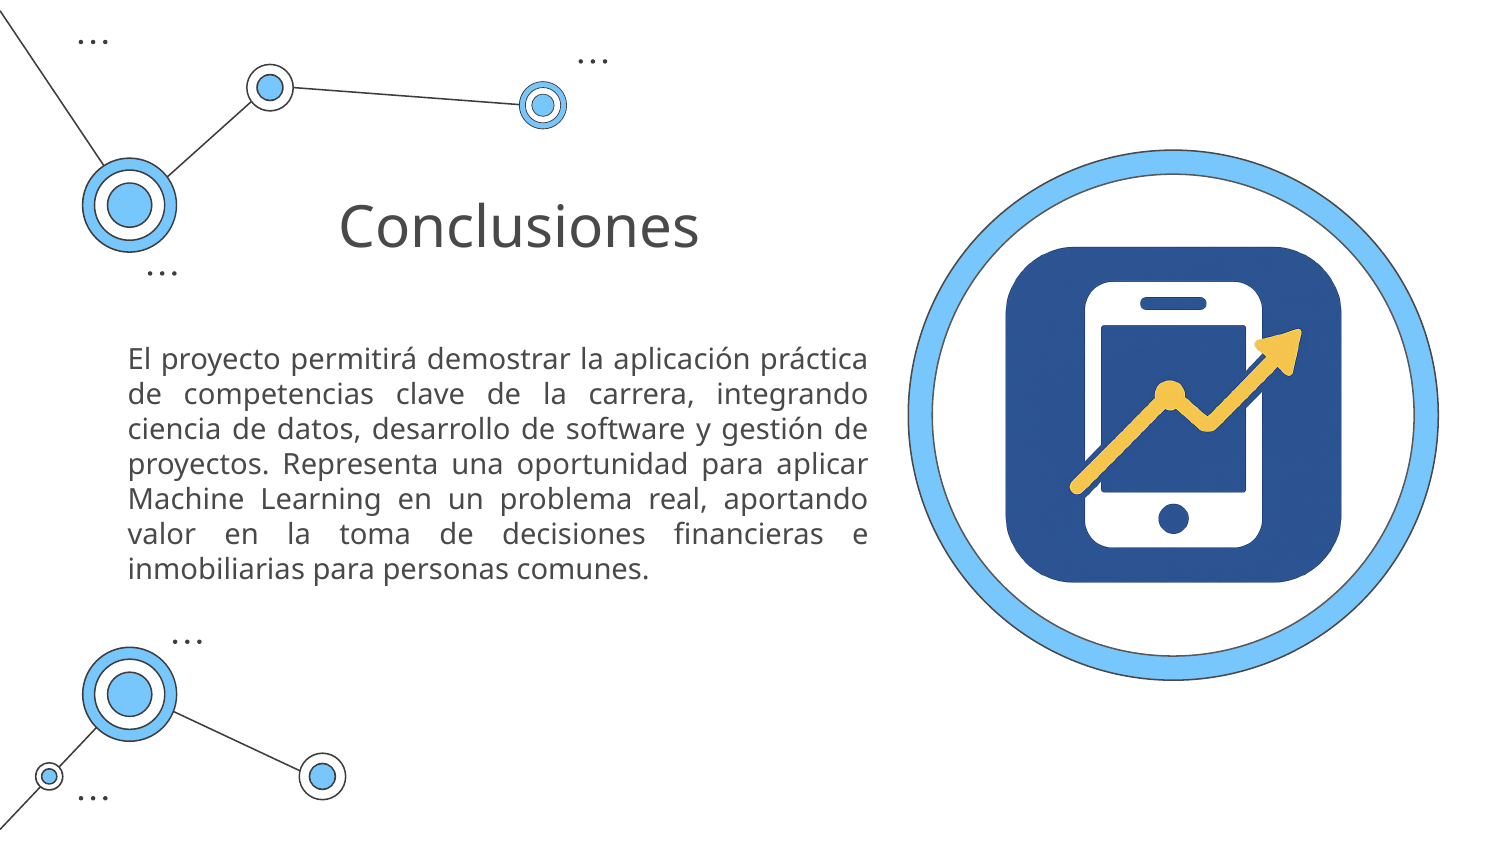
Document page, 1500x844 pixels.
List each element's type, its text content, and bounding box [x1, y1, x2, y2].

picture [931, 173, 1415, 657]
subtitle El proyecto permitirá demostrar la aplicación práctica de competencias clave de la carrera, integrando ciencia de datos, desarrollo de software y gestión de proyectos. Representa una oportunidad para aplicar Machine Learning en un problema real, aportando valor en la toma de decisiones financieras e inmobiliarias para personas comunes. [112, 325, 885, 627]
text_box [908, 149, 1439, 681]
title Conclusiones [288, 174, 750, 257]
